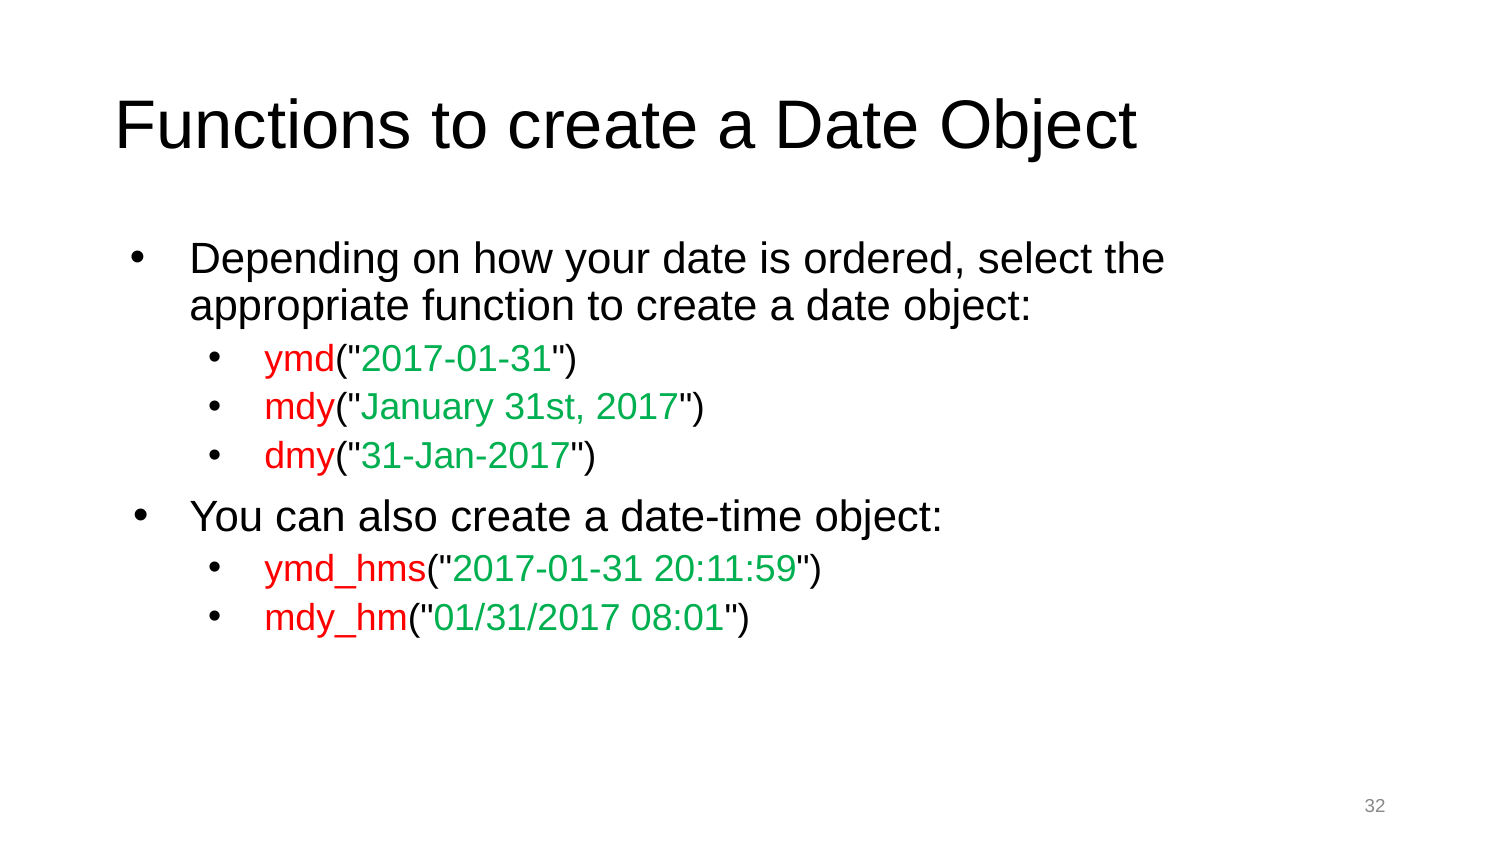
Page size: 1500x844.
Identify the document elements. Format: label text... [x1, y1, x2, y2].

list Depending on how your date is ordered, select the appropriate function to create a date object: ymd("2017-01-31") mdy("January 31st, 2017") dmy("31-Jan-2017") You can also create a date-time object: ymd_hms("2017-01-31 20:11:59") mdy_hm("01/31/2017 08:01") [103, 224, 1349, 734]
title Functions to create a Date Object [103, 44, 1397, 208]
slide_number 32 [1059, 782, 1397, 827]
